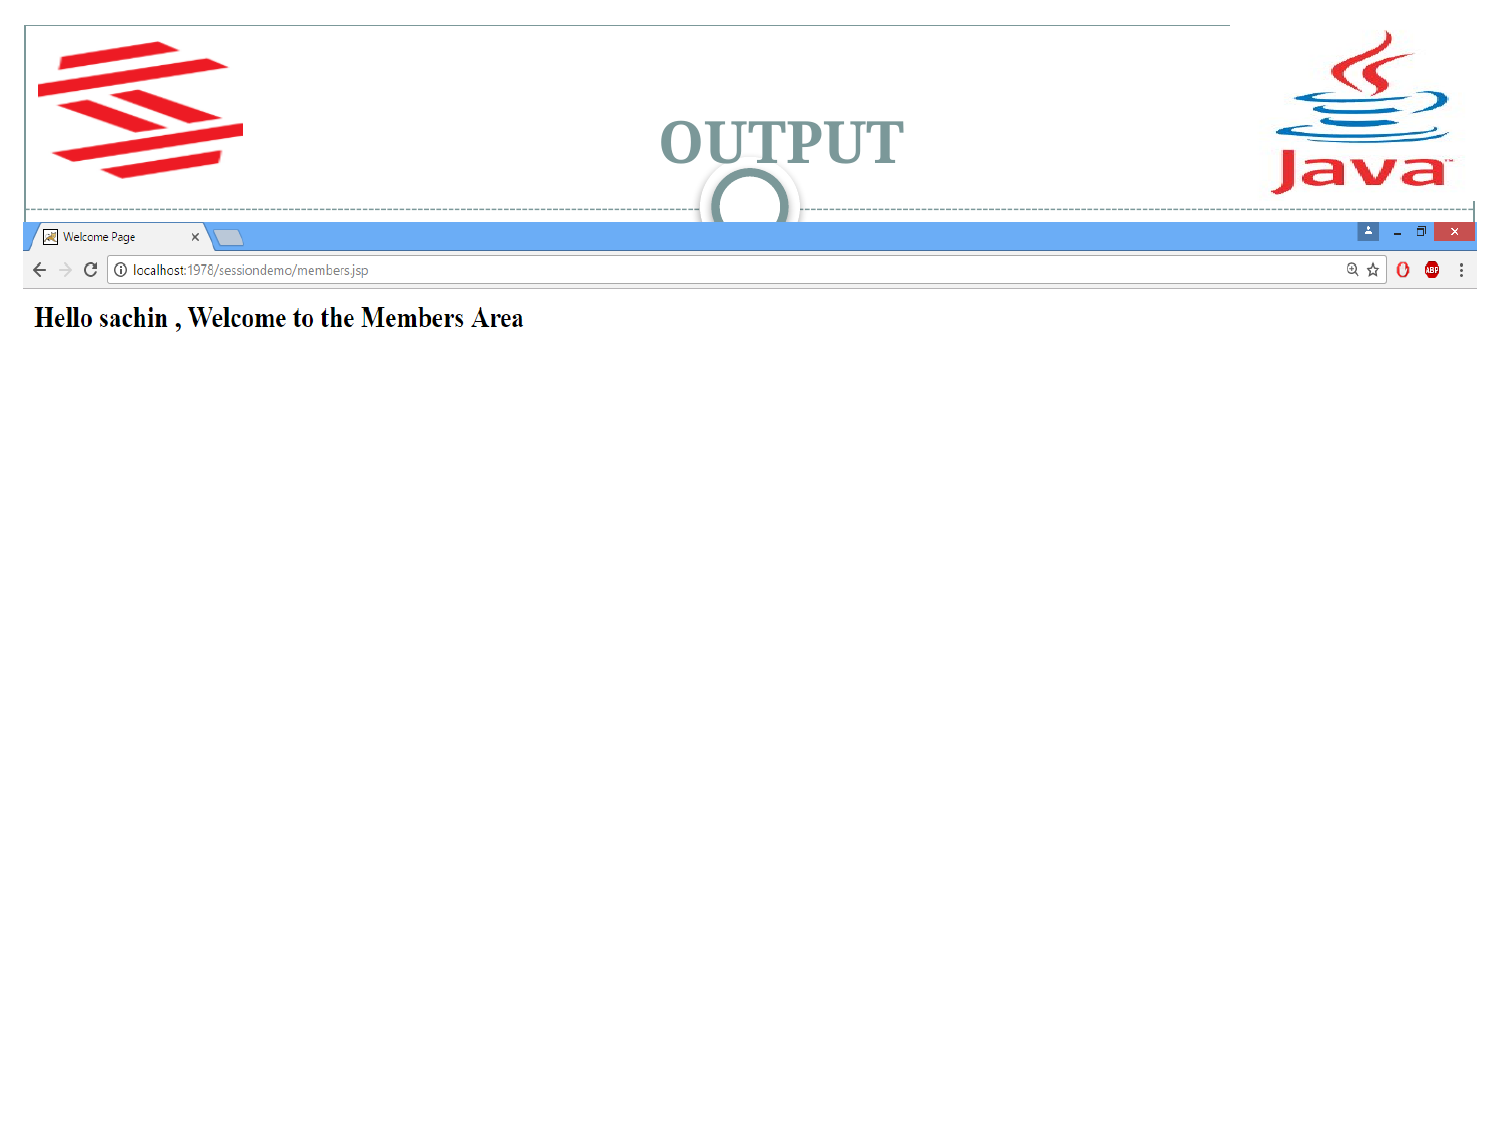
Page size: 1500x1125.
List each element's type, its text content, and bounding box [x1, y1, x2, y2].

picture [1230, 23, 1483, 201]
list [23, 222, 1477, 1102]
picture [37, 40, 243, 185]
title OUTPUT [249, 58, 1223, 184]
